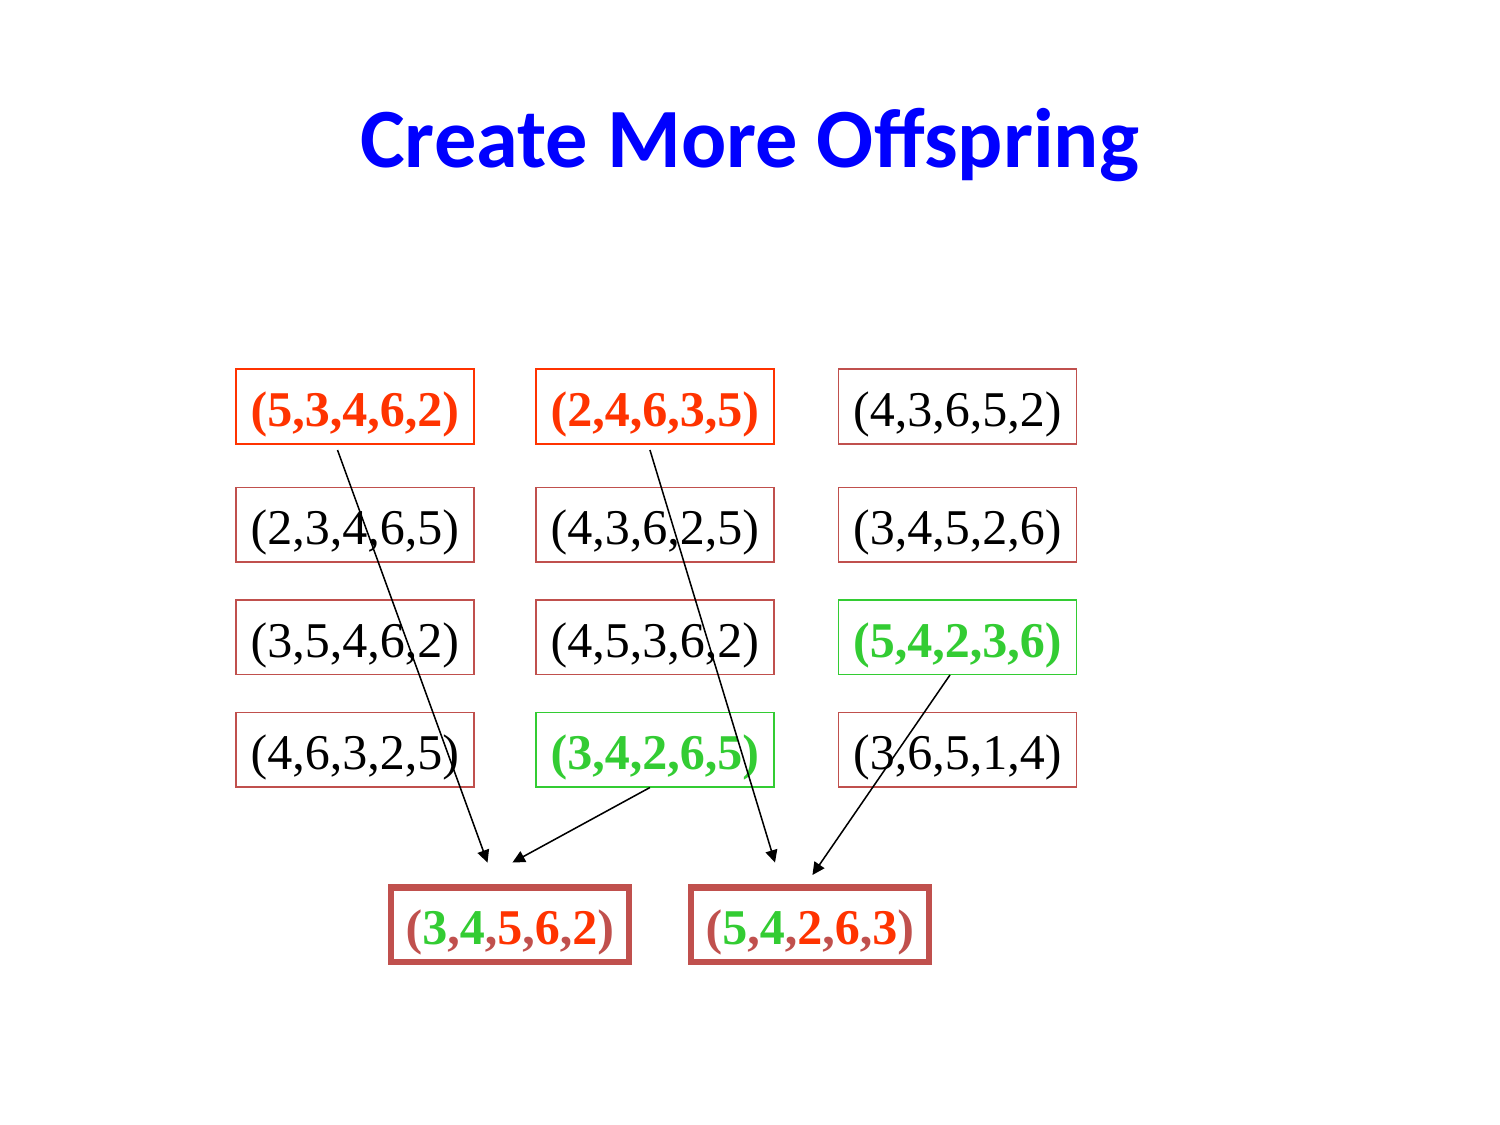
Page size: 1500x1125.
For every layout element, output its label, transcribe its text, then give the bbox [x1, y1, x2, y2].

text_box (3,4,5,6,2) [390, 887, 629, 963]
text_box [812, 674, 951, 875]
text_box [512, 787, 651, 863]
text_box (4,5,3,6,2) [696, 599, 775, 675]
text_box (3,4,2,6,5) [730, 712, 775, 788]
text_box (5,3,4,6,2) [235, 369, 475, 444]
text_box (4,3,6,2,5) [535, 487, 683, 563]
text_box (4,5,3,6,2) [535, 599, 717, 675]
text_box (2,3,4,6,5) [352, 487, 475, 563]
text_box (4,6,3,2,5) [434, 712, 475, 788]
title Create More Offspring [75, 75, 1425, 193]
text_box (3,6,5,1,4) [838, 712, 923, 788]
text_box (3,5,4,6,2) [393, 599, 475, 675]
text_box (5,4,2,3,6) [838, 599, 1077, 675]
text_box (3,6,5,1,4) [874, 712, 1077, 788]
text_box (3,5,4,6,2) [235, 599, 418, 675]
text_box (2,3,4,6,5) [235, 487, 378, 563]
text_box (4,6,3,2,5) [235, 712, 459, 788]
text_box (5,4,2,6,3) [690, 887, 929, 963]
text_box (4,3,6,5,2) [838, 369, 1077, 444]
text_box [649, 449, 778, 863]
text_box (2,4,6,3,5) [535, 369, 775, 444]
text_box (3,4,5,2,6) [838, 487, 1077, 563]
text_box (3,4,2,6,5) [535, 712, 751, 788]
text_box [337, 449, 490, 863]
text_box (4,3,6,2,5) [662, 487, 775, 563]
